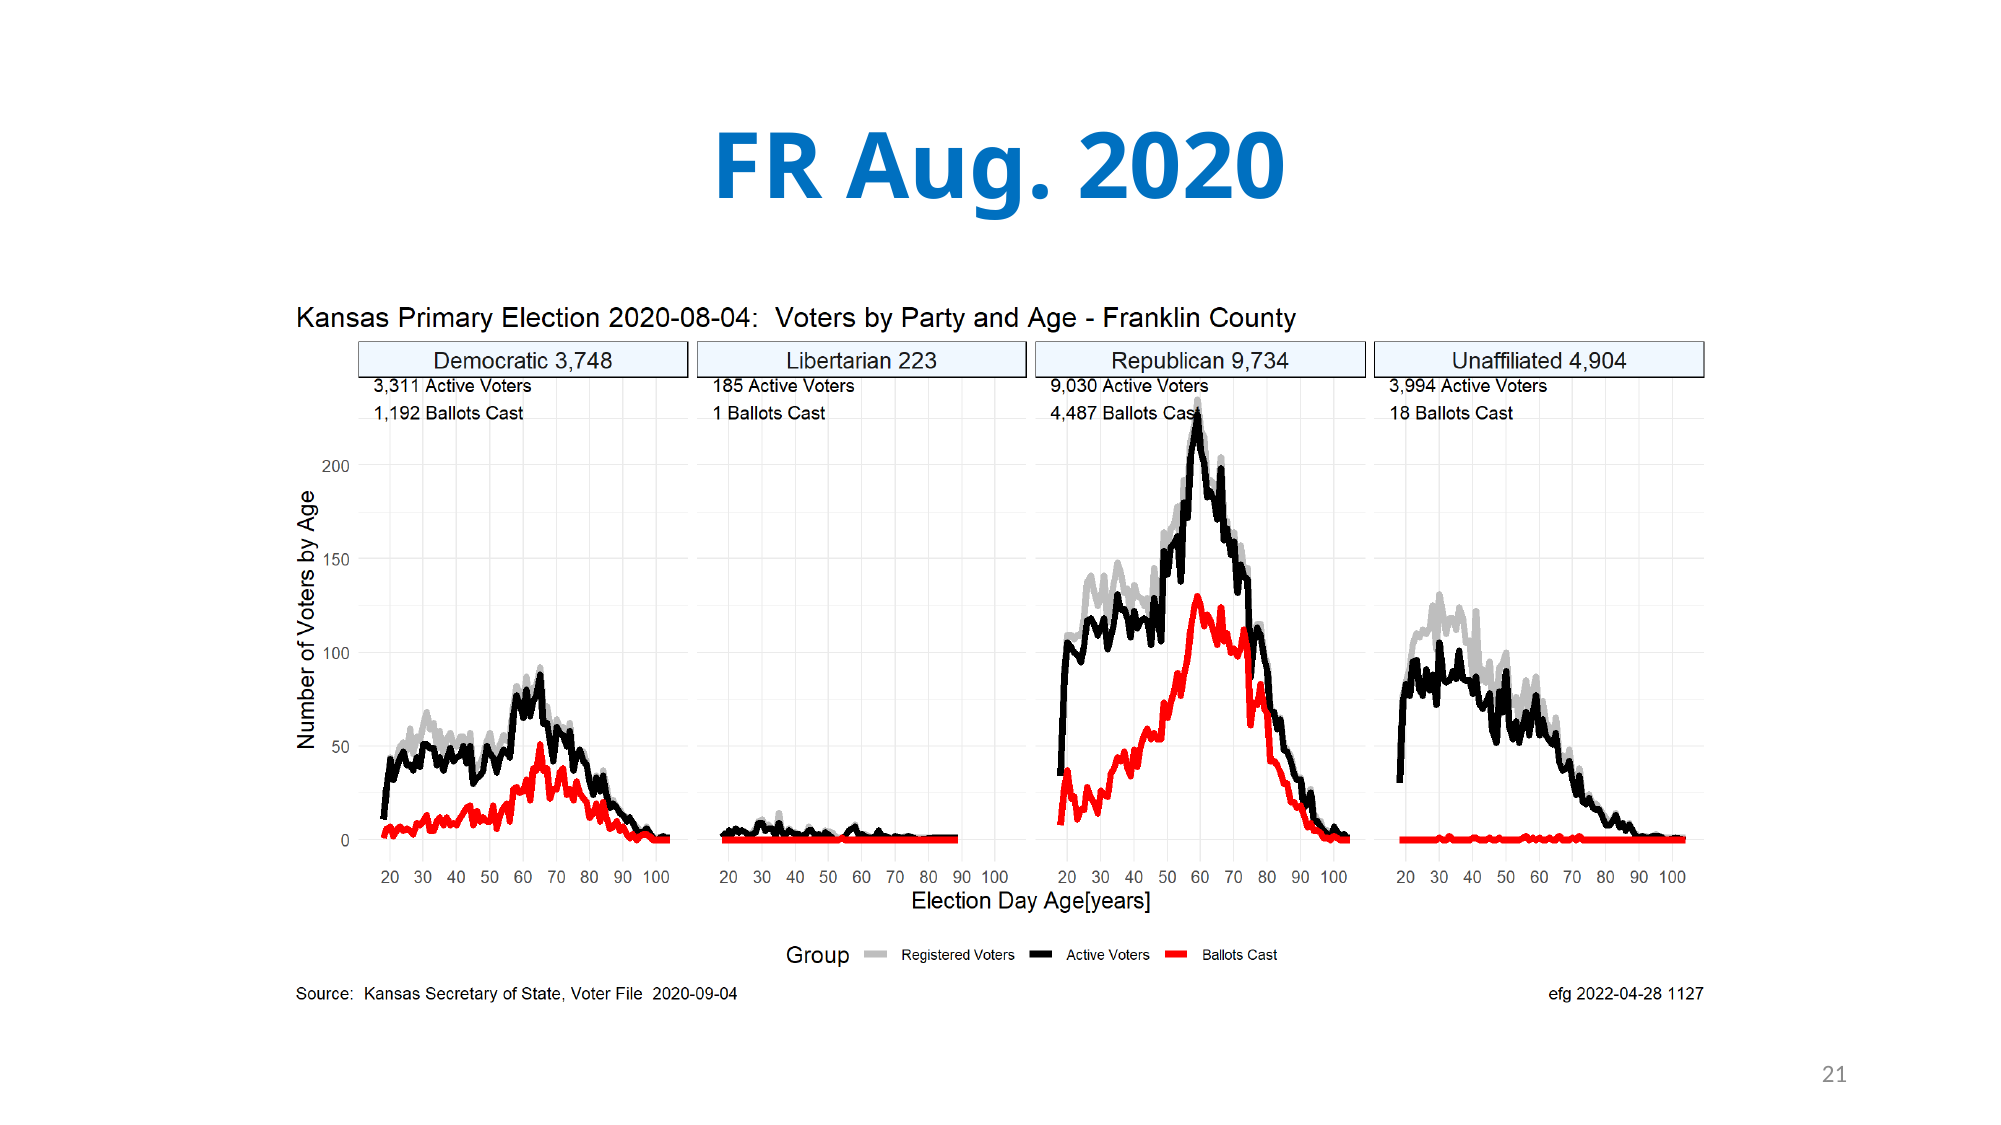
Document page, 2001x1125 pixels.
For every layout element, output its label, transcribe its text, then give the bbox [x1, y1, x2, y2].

title FR Aug. 2020 [137, 59, 1863, 278]
picture [287, 297, 1713, 1011]
slide_number ‹#› [1412, 1042, 1863, 1103]
